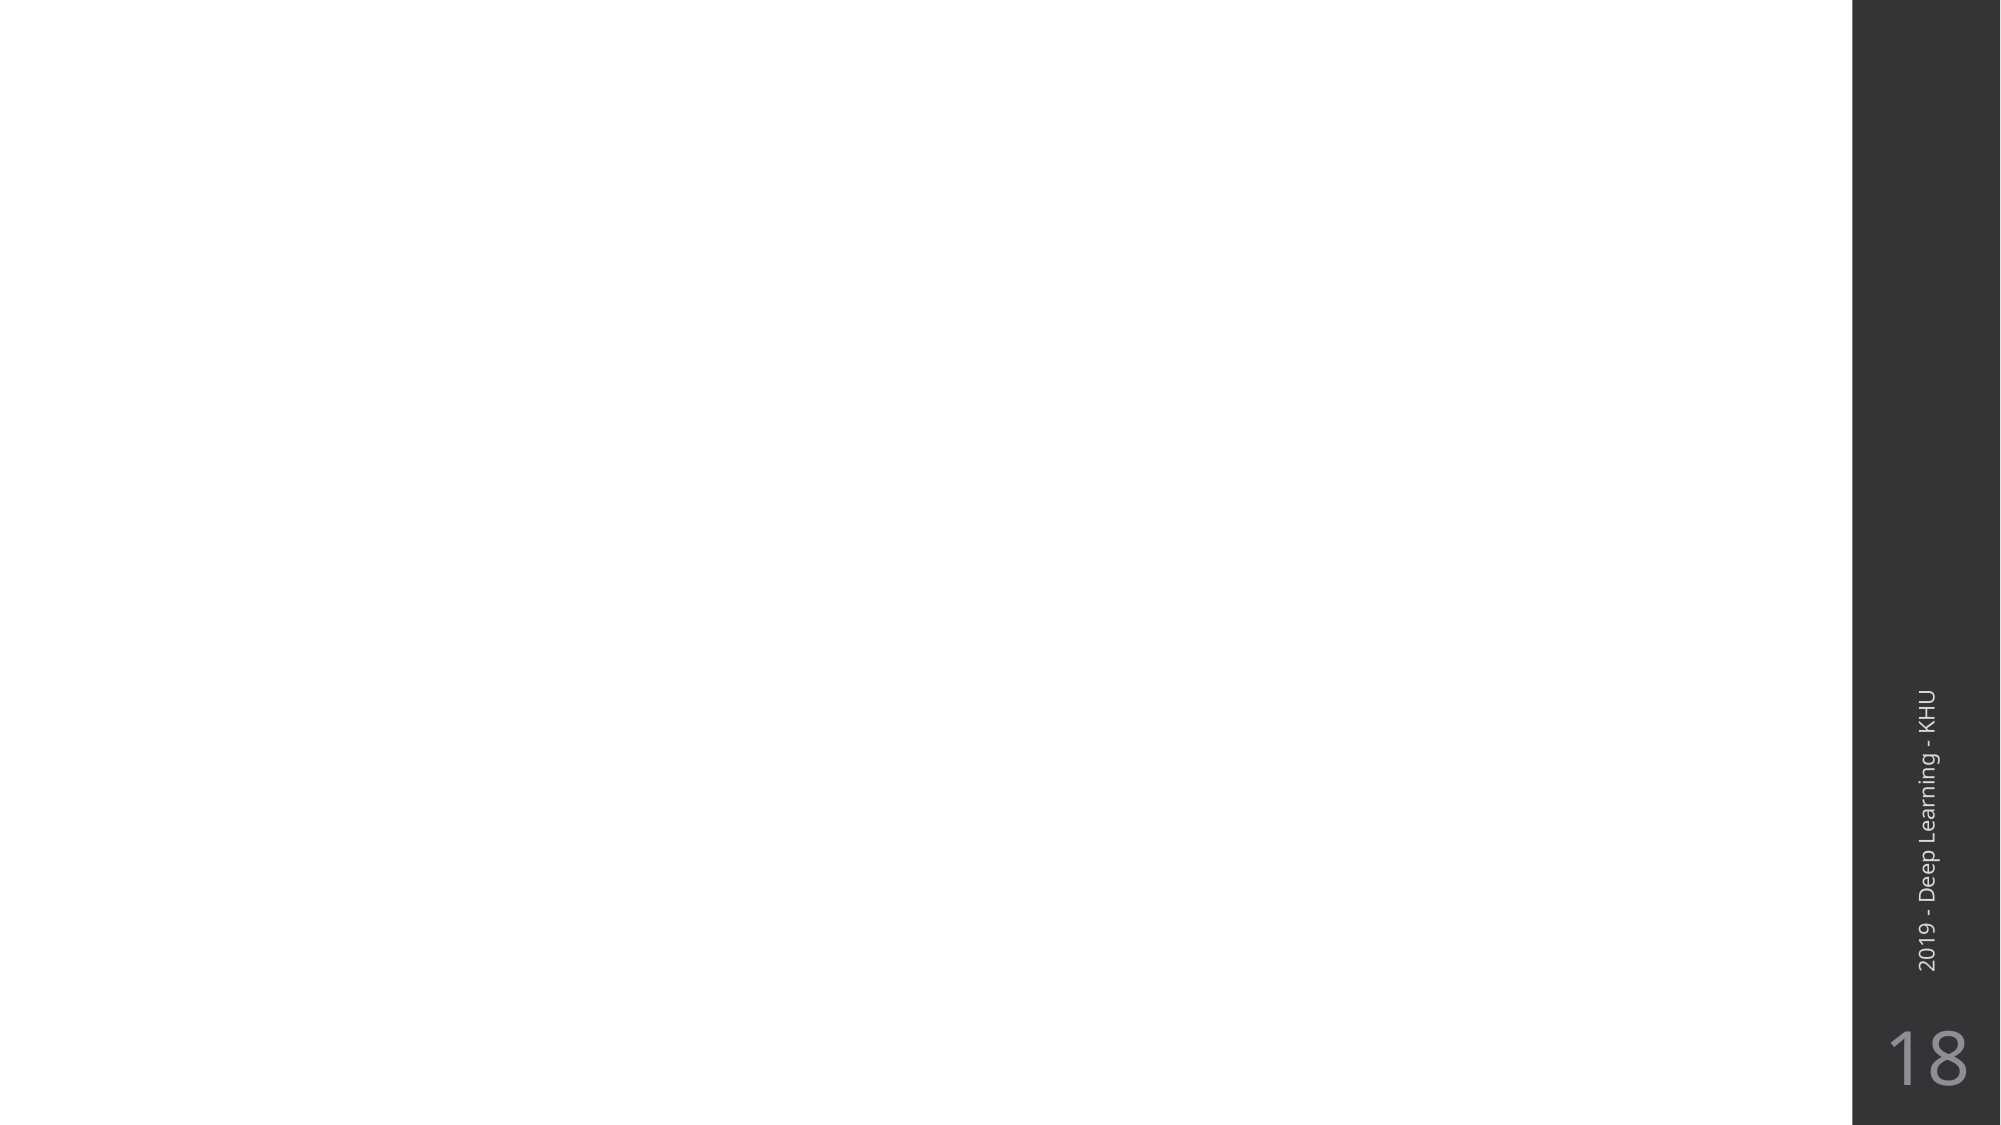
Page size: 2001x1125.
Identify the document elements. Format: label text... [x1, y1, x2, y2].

slide_number 18 [1852, 1012, 2000, 1110]
footer 2019 - Deep Learning - KHU [1897, 400, 1958, 988]
